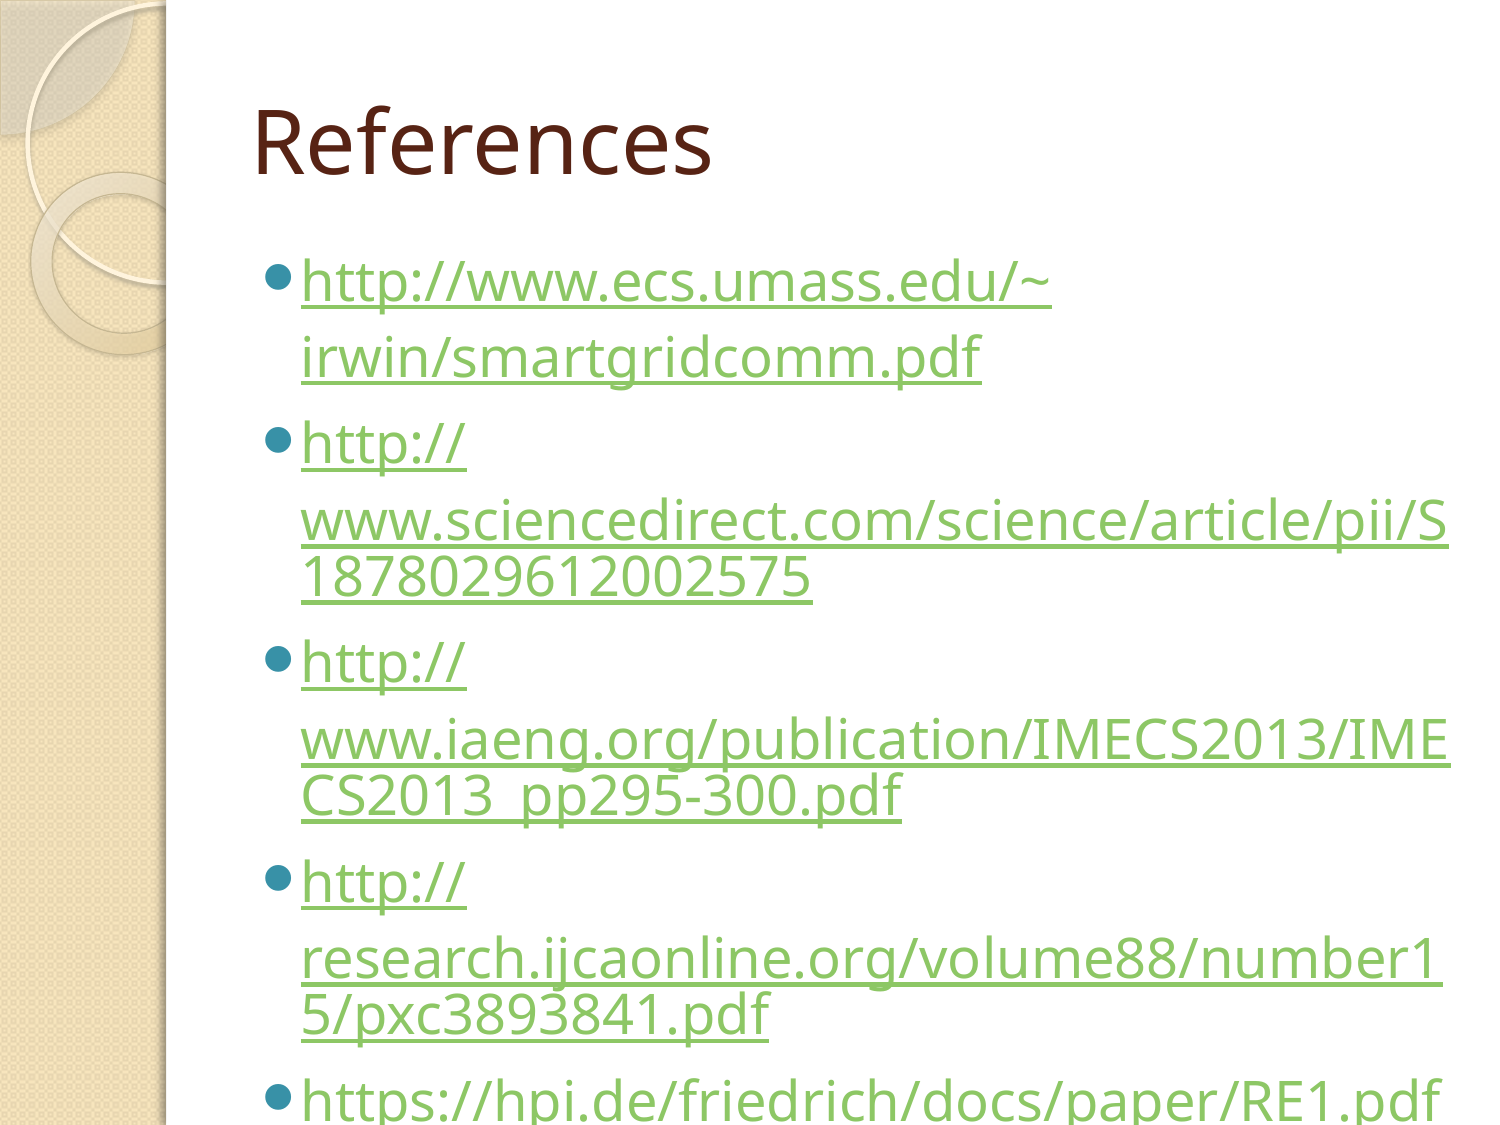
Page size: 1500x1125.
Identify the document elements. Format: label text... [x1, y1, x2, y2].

title References [235, 45, 1466, 233]
list http://www.ecs.umass.edu/~irwin/smartgridcomm.pdf http://www.sciencedirect.com/science/article/pii/S1878029612002575 http://www.iaeng.org/publication/IMECS2013/IMECS2013_pp295-300.pdf http://research.ijcaonline.org/volume88/number15/pxc3893841.pdf https://hpi.de/friedrich/docs/paper/RE1.pdf [235, 237, 1466, 1025]
